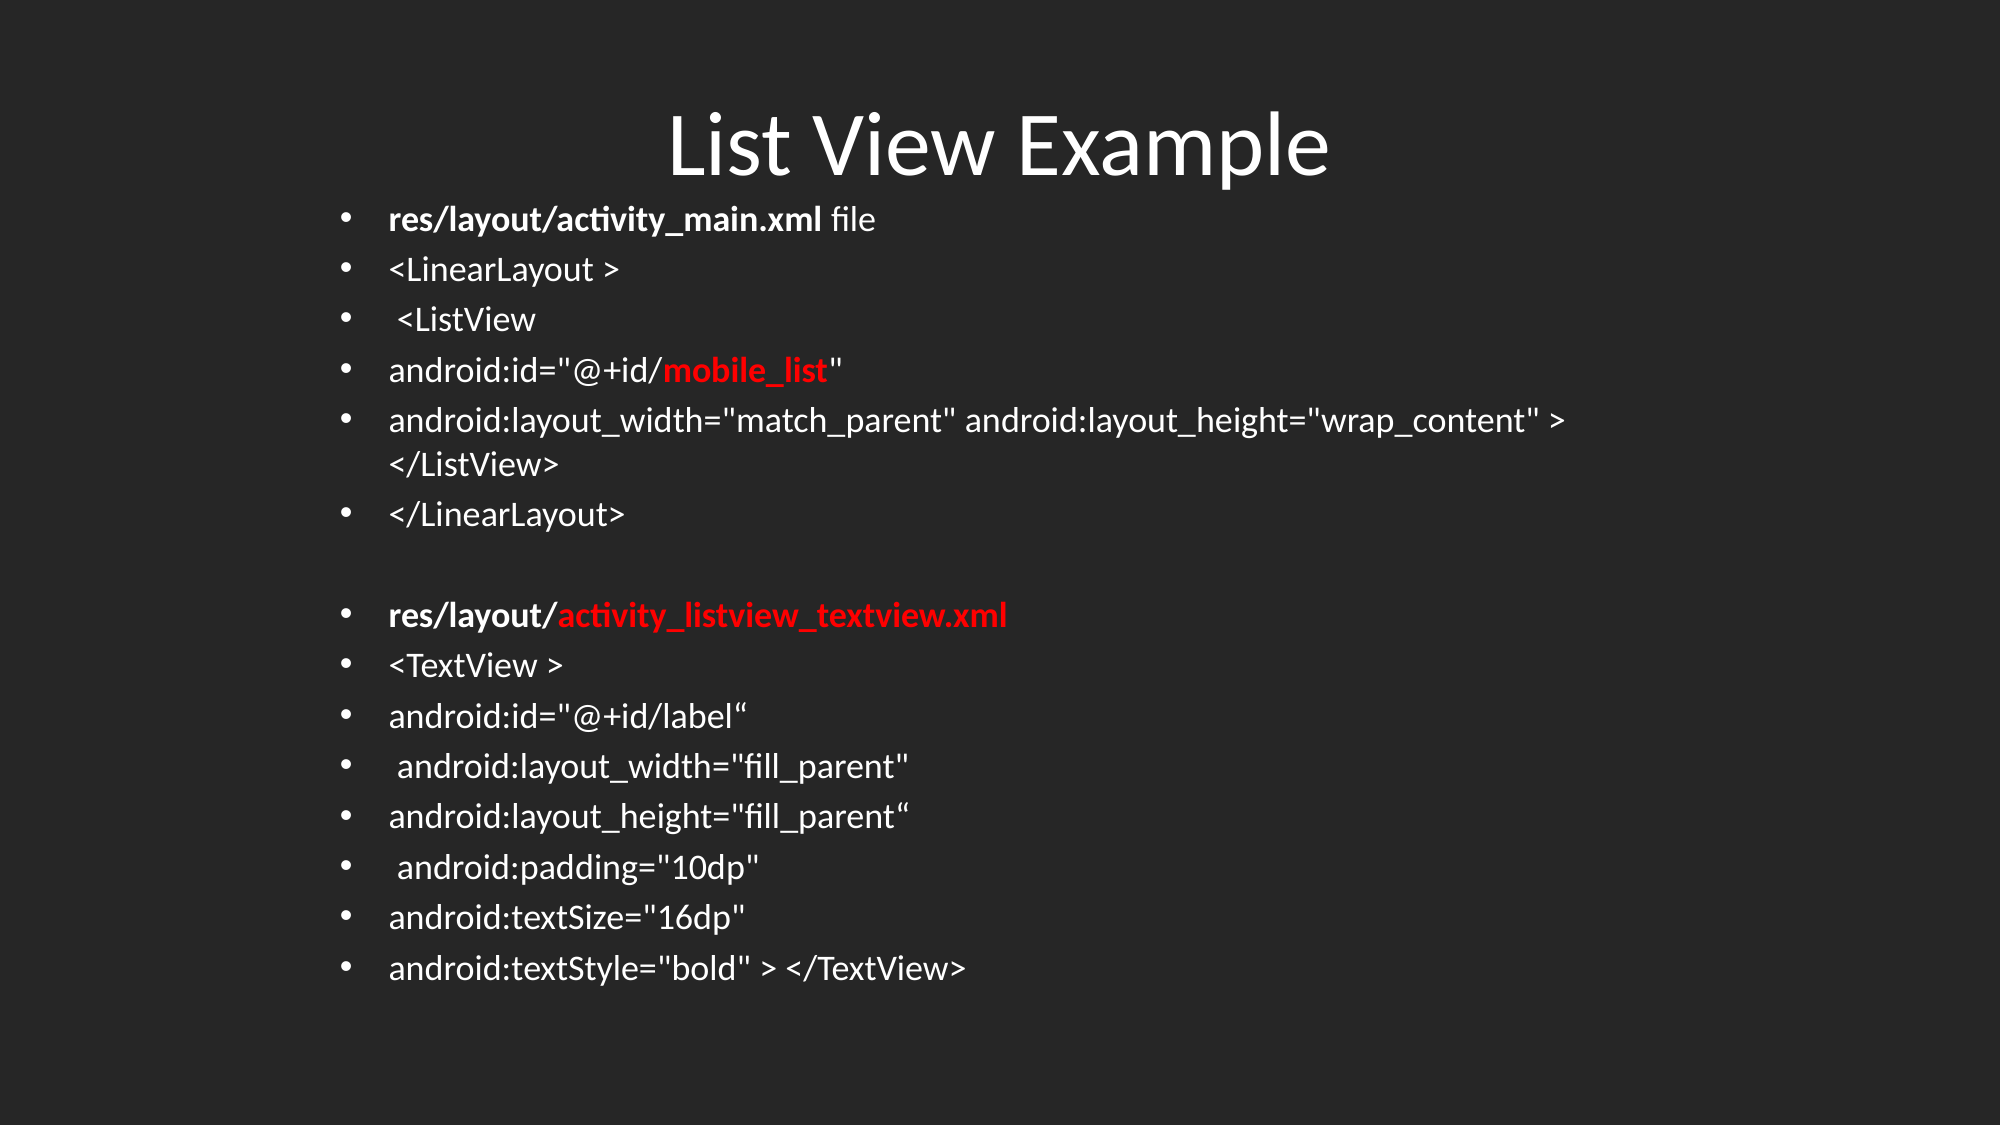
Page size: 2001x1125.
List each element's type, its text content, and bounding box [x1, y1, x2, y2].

list res/layout/activity_main.xml file <LinearLayout > <ListView android:id="@+id/mobile_list" android:layout_width="match_parent" android:layout_height="wrap_content" > </ListView> </LinearLayout> res/layout/activity_listview_textview.xml <TextView > android:id="@+id/label“ android:layout_width="fill_parent" android:layout_height="fill_parent“ android:padding="10dp" android:textSize="16dp" android:textStyle="bold" > </TextView> [324, 187, 1675, 1005]
title List View Example [99, 45, 1900, 233]
